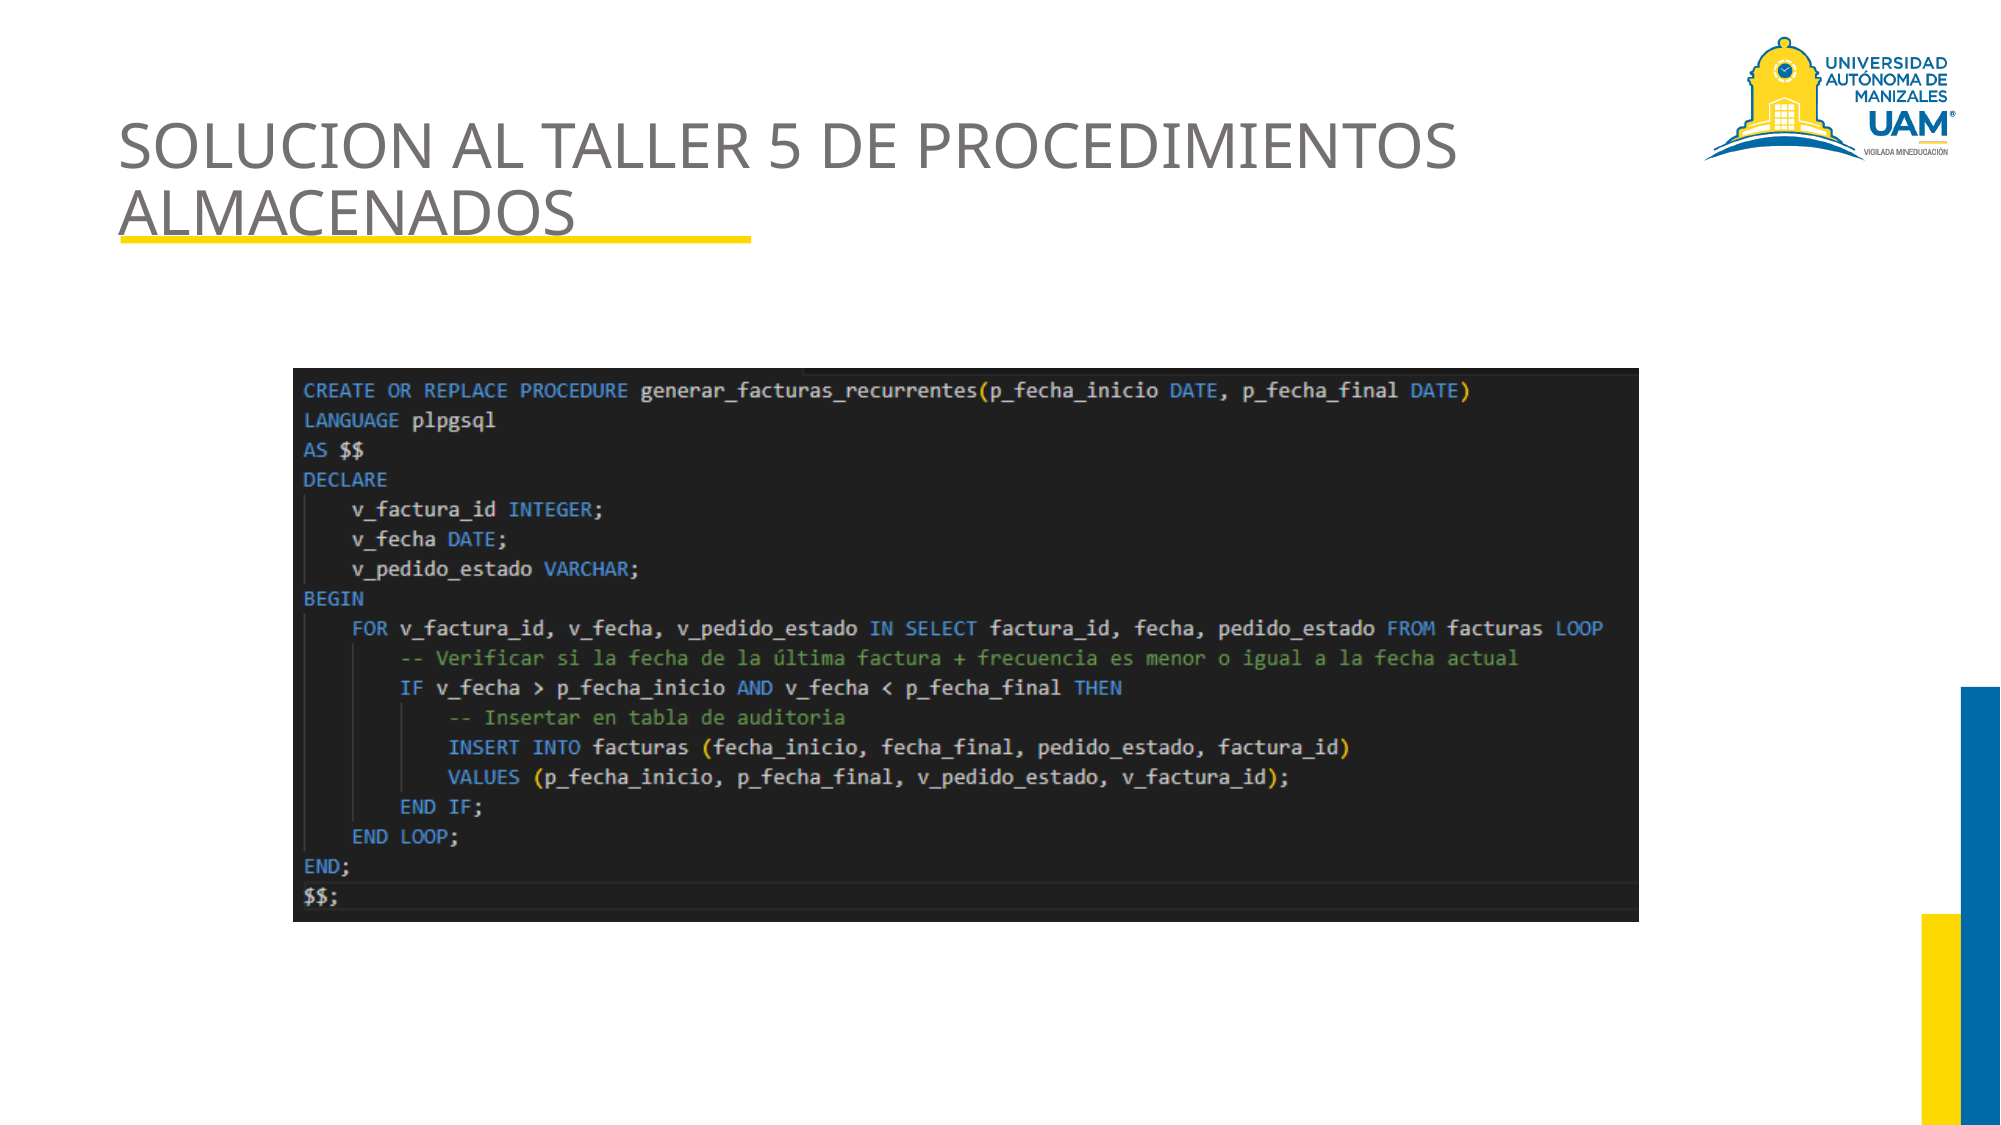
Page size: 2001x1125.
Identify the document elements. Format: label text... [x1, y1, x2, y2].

picture [293, 368, 1640, 922]
title SOLUCION AL TALLER 5 DE PROCEDIMIENTOS ALMACENADOS [103, 96, 1829, 267]
text_box [120, 236, 752, 244]
picture [1683, 13, 1976, 184]
